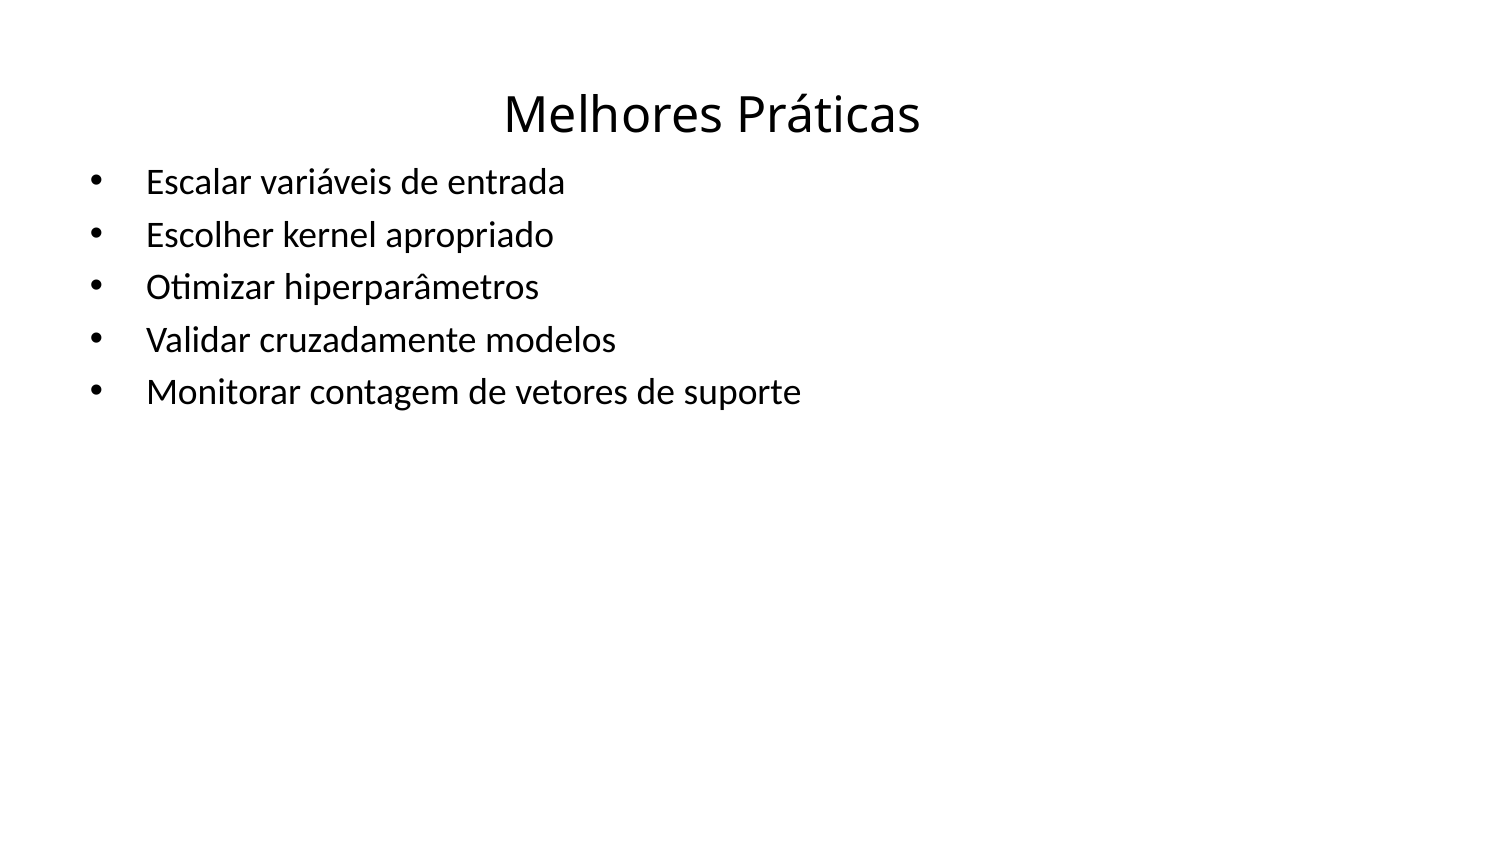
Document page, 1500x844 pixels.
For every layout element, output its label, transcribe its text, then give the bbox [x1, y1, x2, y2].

list Escalar variáveis de entrada Escolher kernel apropriado Otimizar hiperparâmetros Validar cruzadamente modelos Monitorar contagem de vetores de suporte [75, 150, 1350, 825]
title Melhores Práticas [75, 75, 1350, 150]
